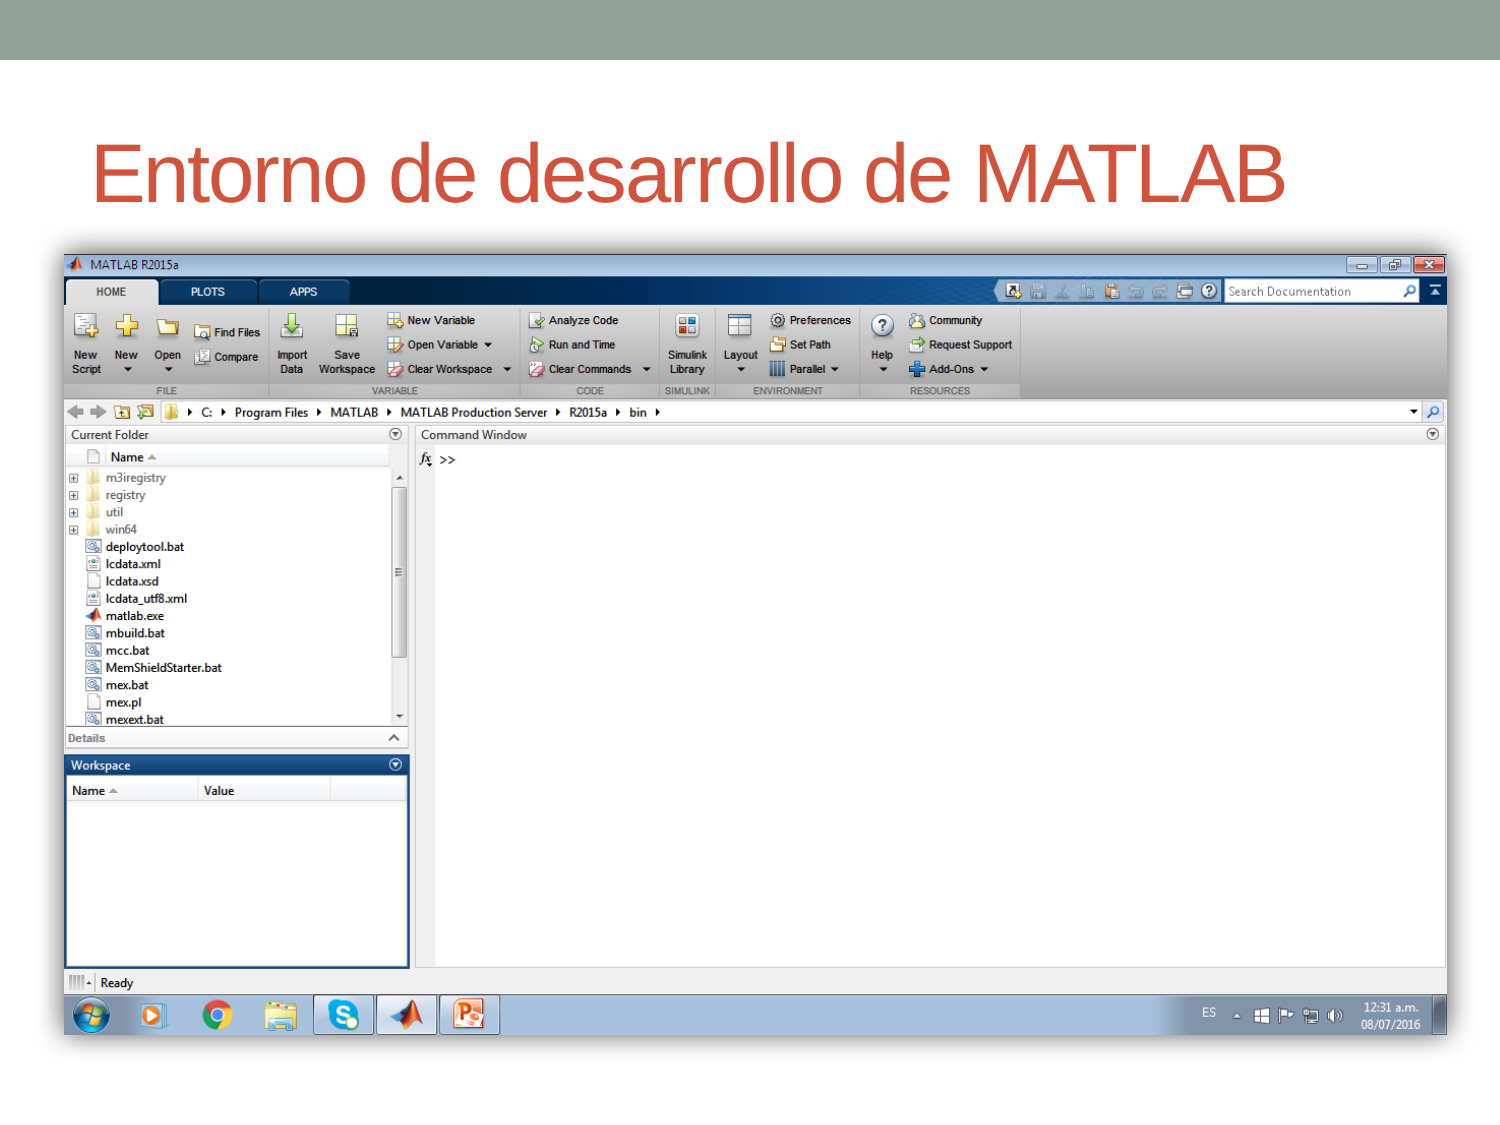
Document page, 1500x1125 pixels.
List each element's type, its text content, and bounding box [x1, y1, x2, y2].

picture [64, 253, 1448, 1035]
title Entorno de desarrollo de MATLAB [75, 87, 1425, 231]
